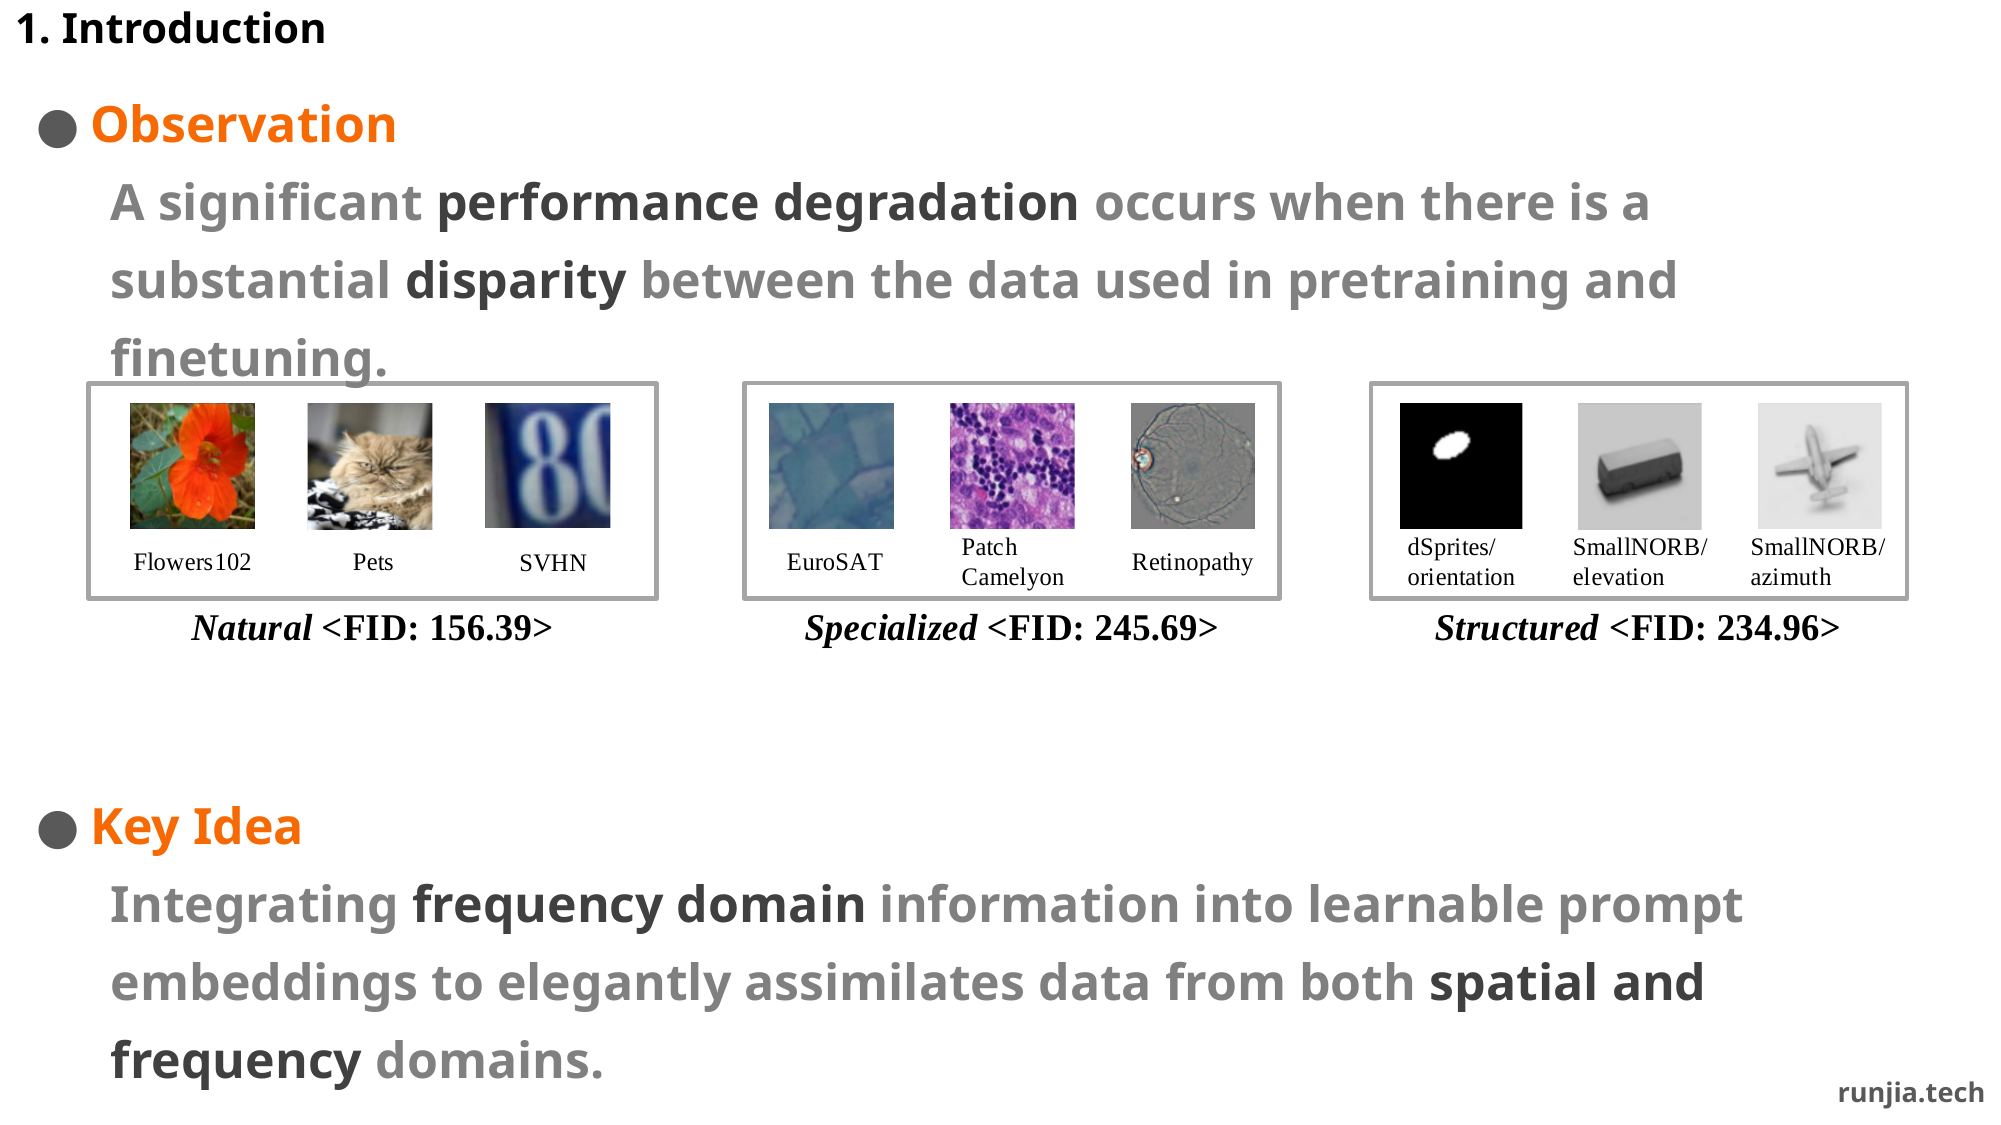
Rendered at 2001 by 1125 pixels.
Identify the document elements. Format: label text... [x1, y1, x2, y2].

text_box 1. Introduction [0, 0, 1358, 59]
text_box runjia.tech [1819, 1068, 2000, 1125]
picture [83, 377, 1910, 669]
text_box Observation A significant performance degradation occurs when there is a substantial disparity between the data used in pretraining and finetuning. Key Idea Integrating frequency domain information into learnable prompt embeddings to elegantly assimilates data from both spatial and frequency domains. [0, 59, 1954, 1091]
